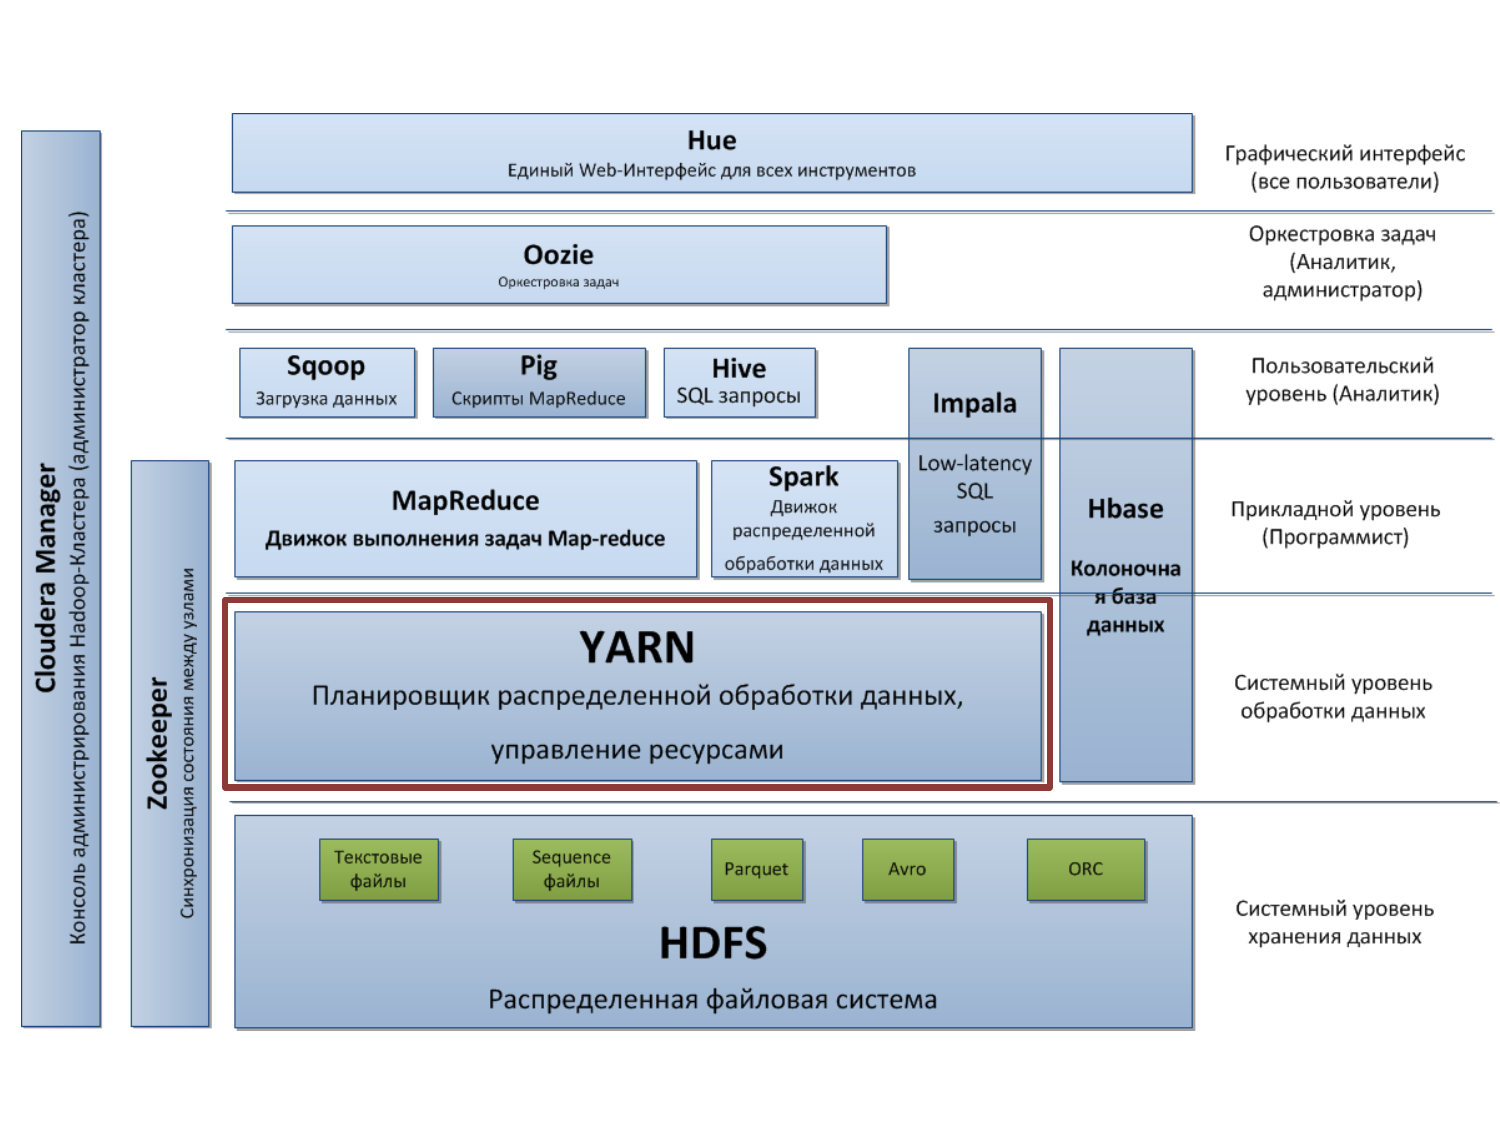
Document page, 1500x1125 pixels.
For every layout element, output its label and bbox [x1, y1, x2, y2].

picture [21, 113, 1500, 1031]
